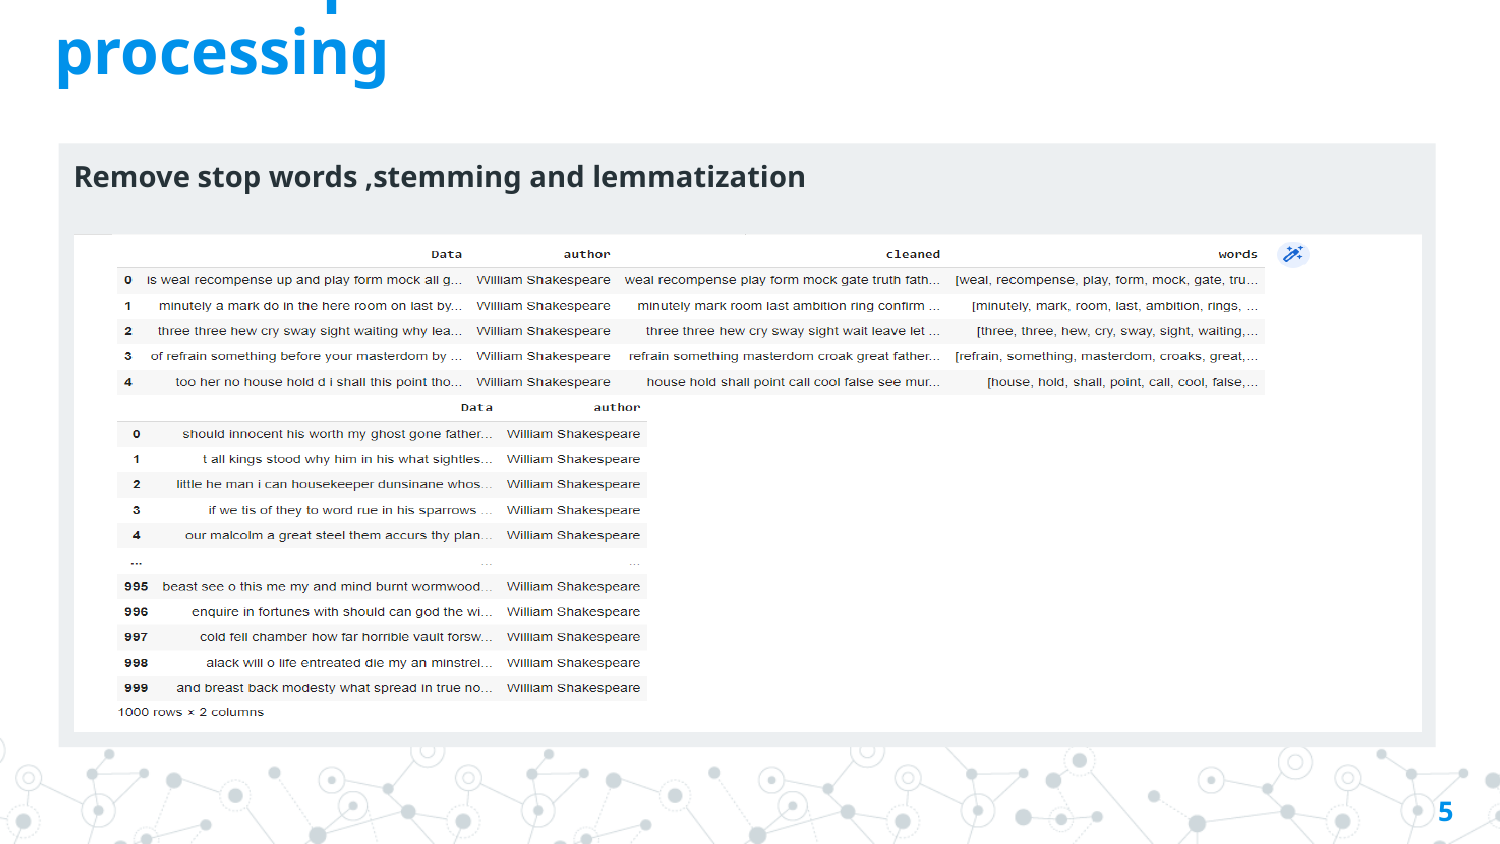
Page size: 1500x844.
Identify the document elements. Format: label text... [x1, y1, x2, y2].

picture [0, 0, 1500, 844]
title Data Preparation/Pre-processing [39, 18, 1052, 103]
slide_number 5 [1378, 779, 1469, 844]
text_box Remove stop words ,stemming and lemmatization [58, 143, 1436, 748]
